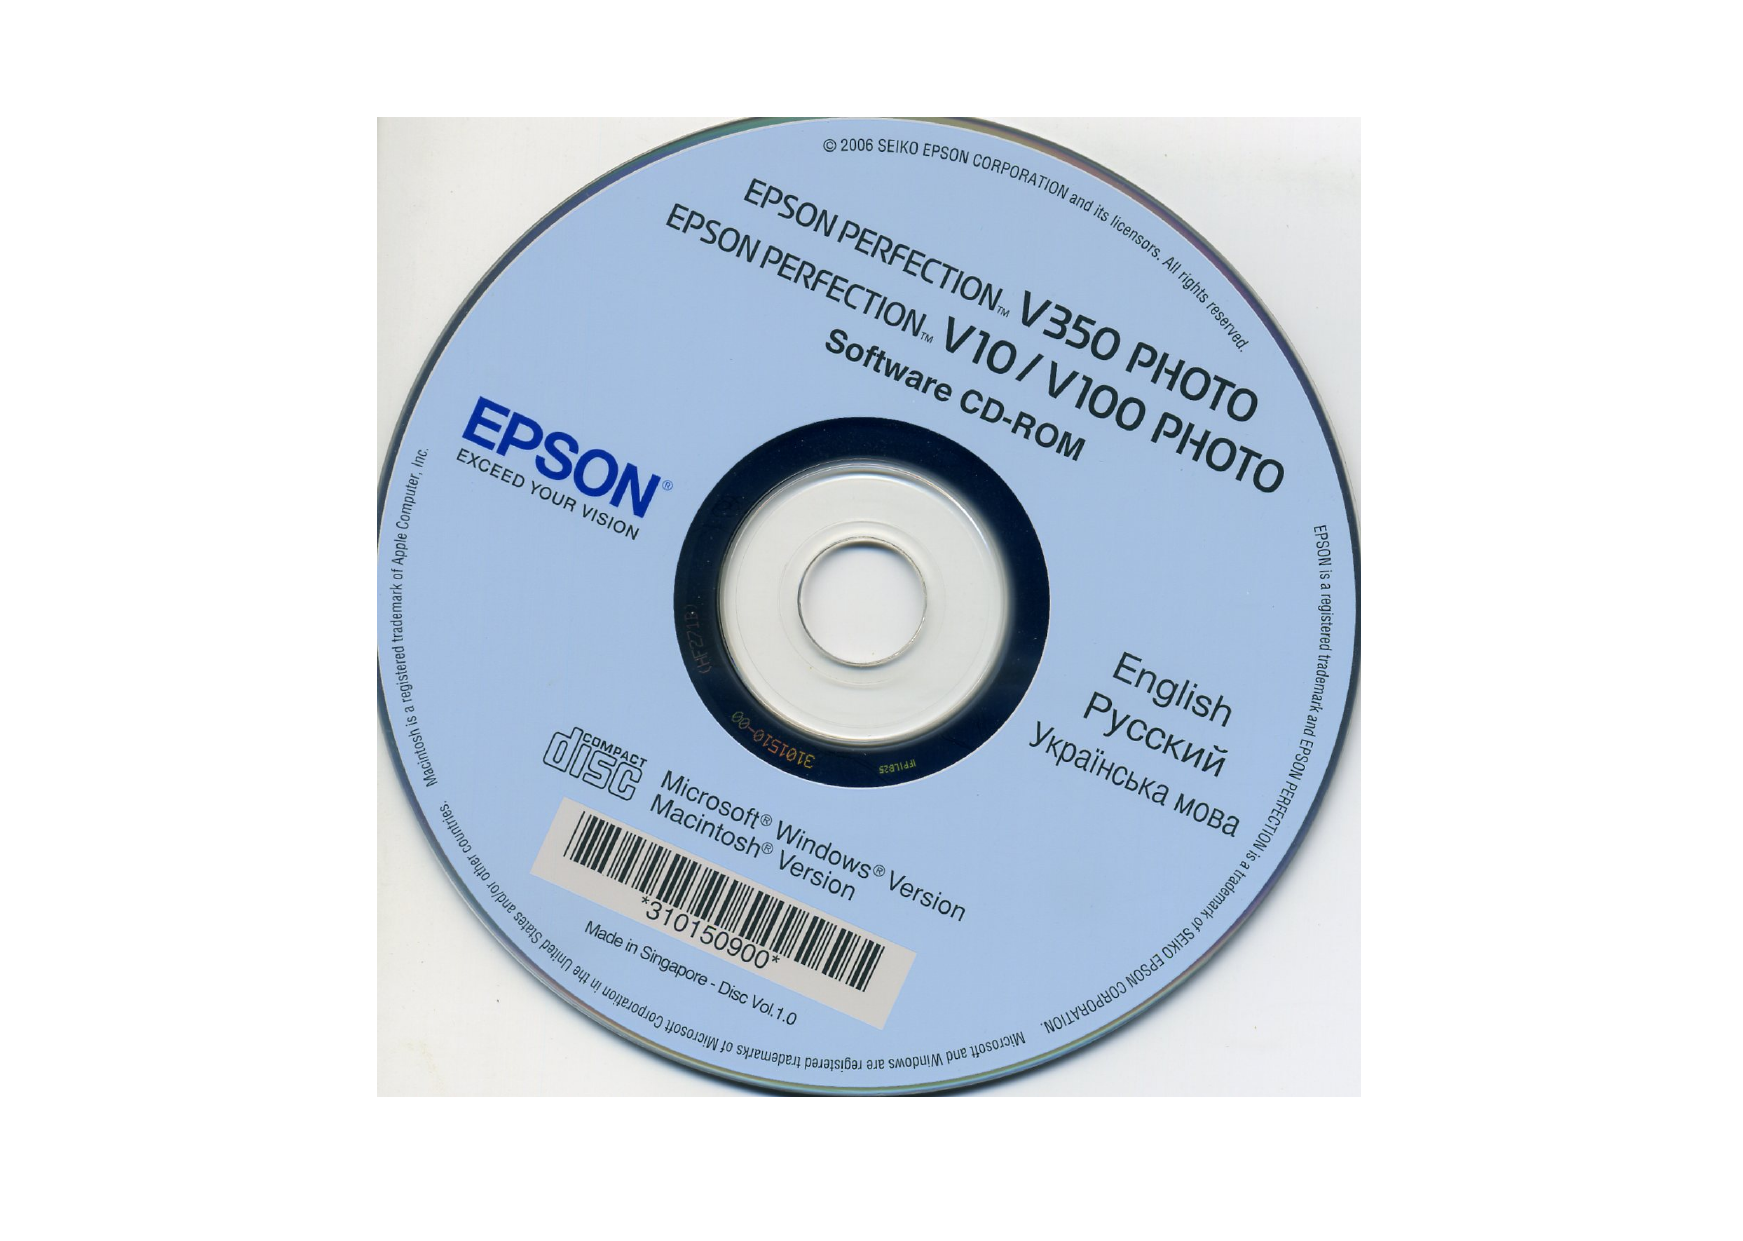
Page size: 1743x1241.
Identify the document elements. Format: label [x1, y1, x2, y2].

picture [377, 117, 1361, 1097]
